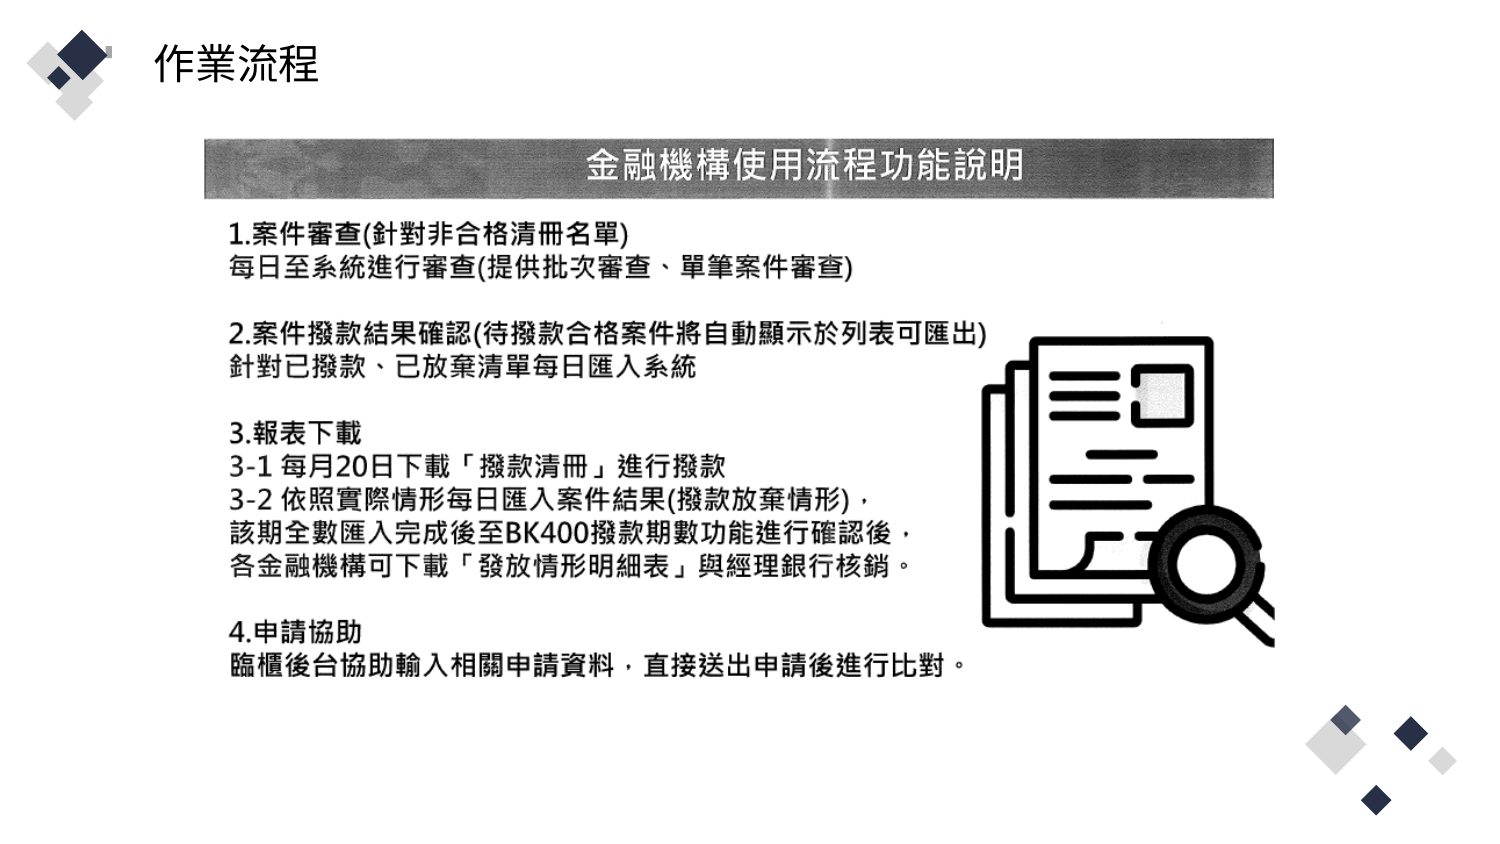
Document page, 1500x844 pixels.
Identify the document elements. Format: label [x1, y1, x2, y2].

picture [195, 126, 1282, 719]
